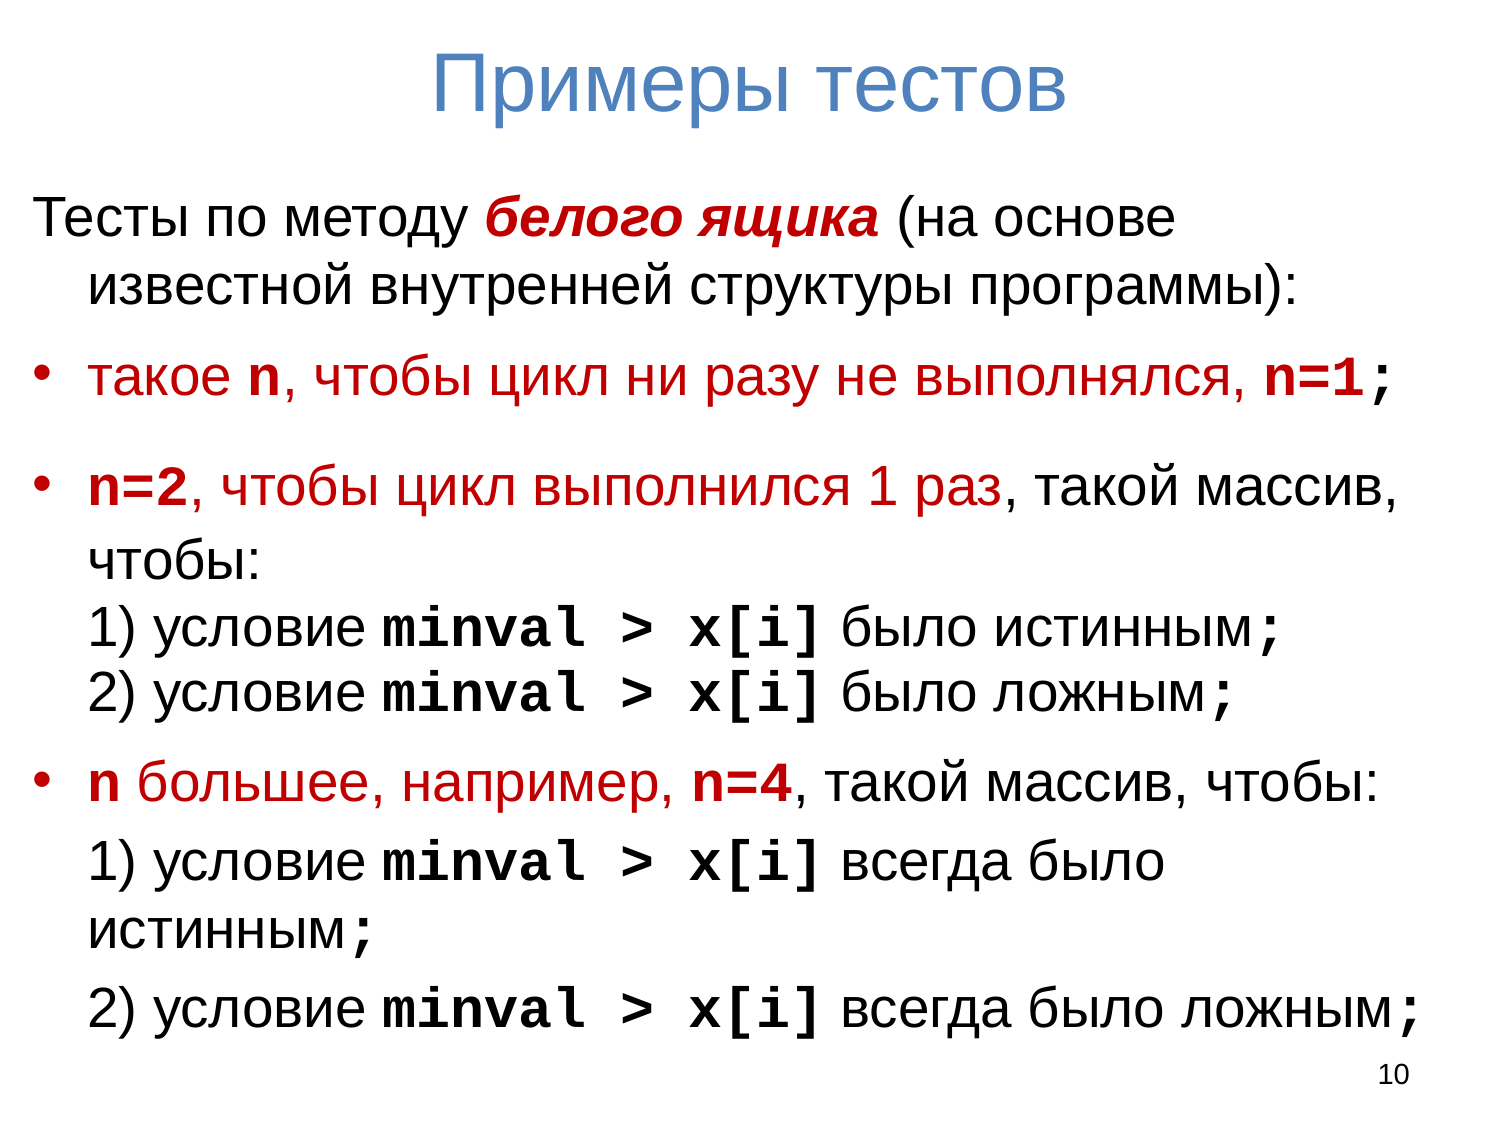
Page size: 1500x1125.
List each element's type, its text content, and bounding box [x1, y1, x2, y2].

list Тесты по методу белого ящика (на основе известной внутренней структуры программы): такое n, чтобы цикл ни разу не выполнялся, n=1; n=2, чтобы цикл выполнился 1 раз, такой массив, чтобы: 1) условие minval > x[i] было истинным; 2) условие minval > x[i] было ложным; n большее, например, n=4, такой массив, чтобы: 1) условие minval > x[i] всегда было истинным; 2) условие minval > x[i] всегда было ложным; [17, 172, 1471, 1094]
title Примеры тестов [0, 19, 1500, 138]
slide_number 10 [1074, 1042, 1425, 1103]
